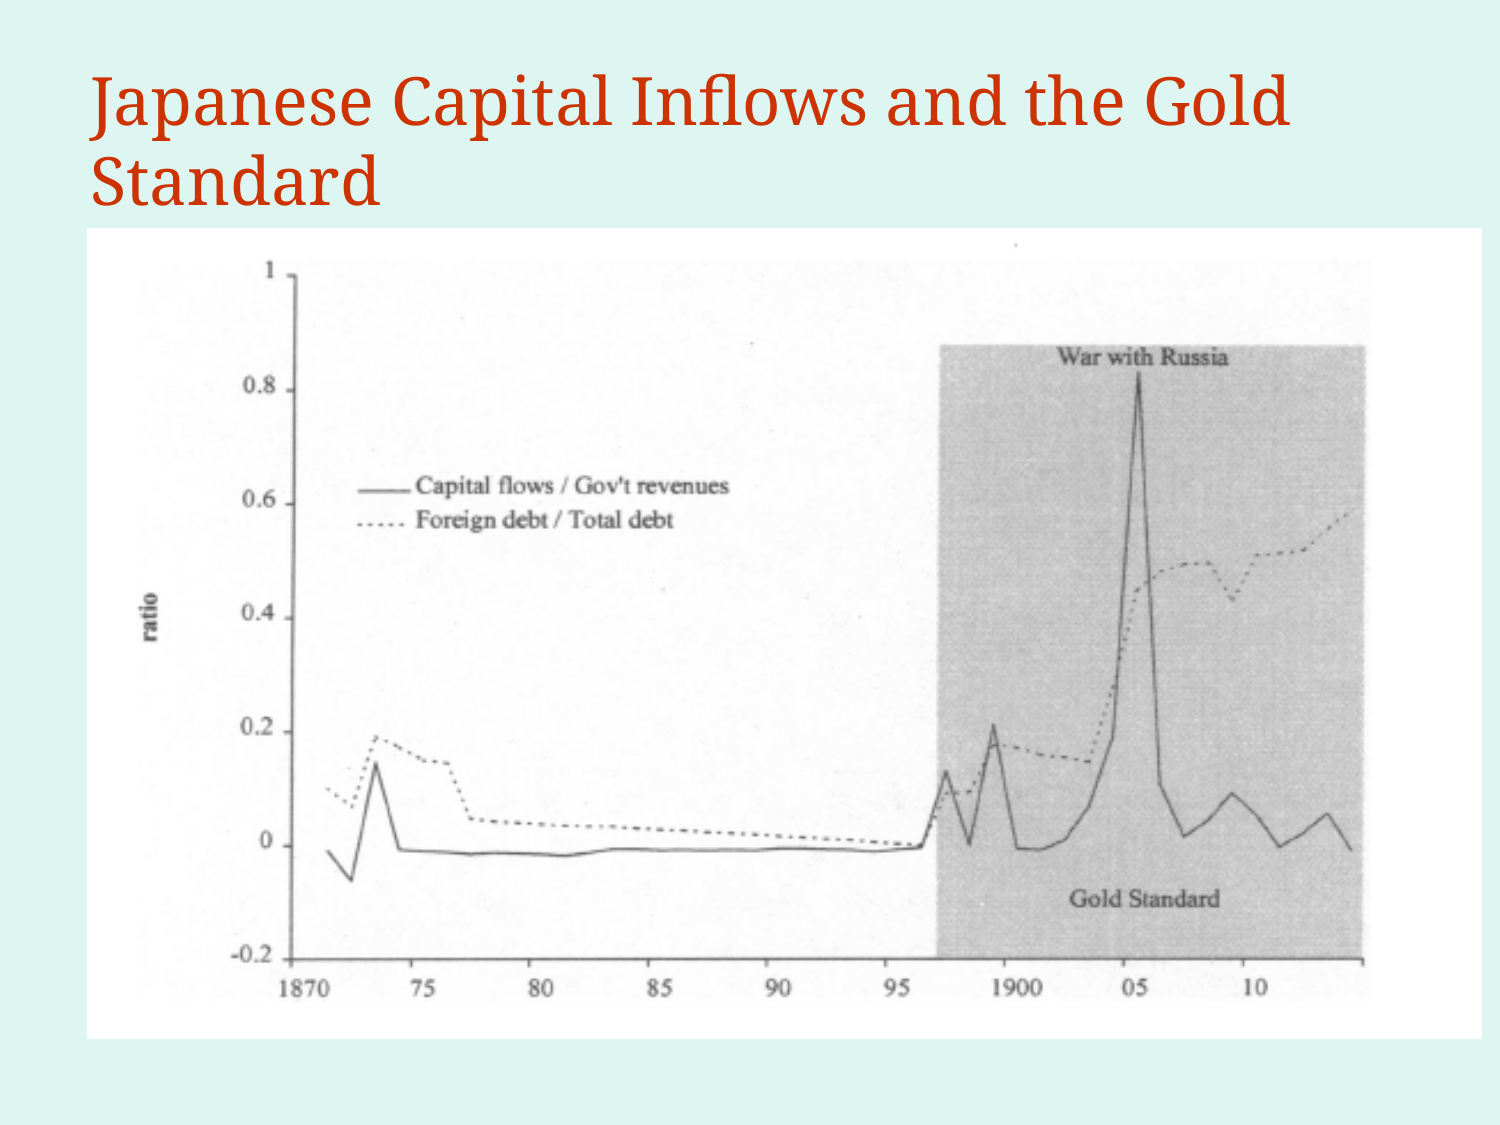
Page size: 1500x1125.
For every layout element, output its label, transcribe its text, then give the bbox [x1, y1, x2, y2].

picture [87, 227, 1482, 1040]
title Japanese Capital Inflows and the Gold Standard [74, 44, 1426, 233]
